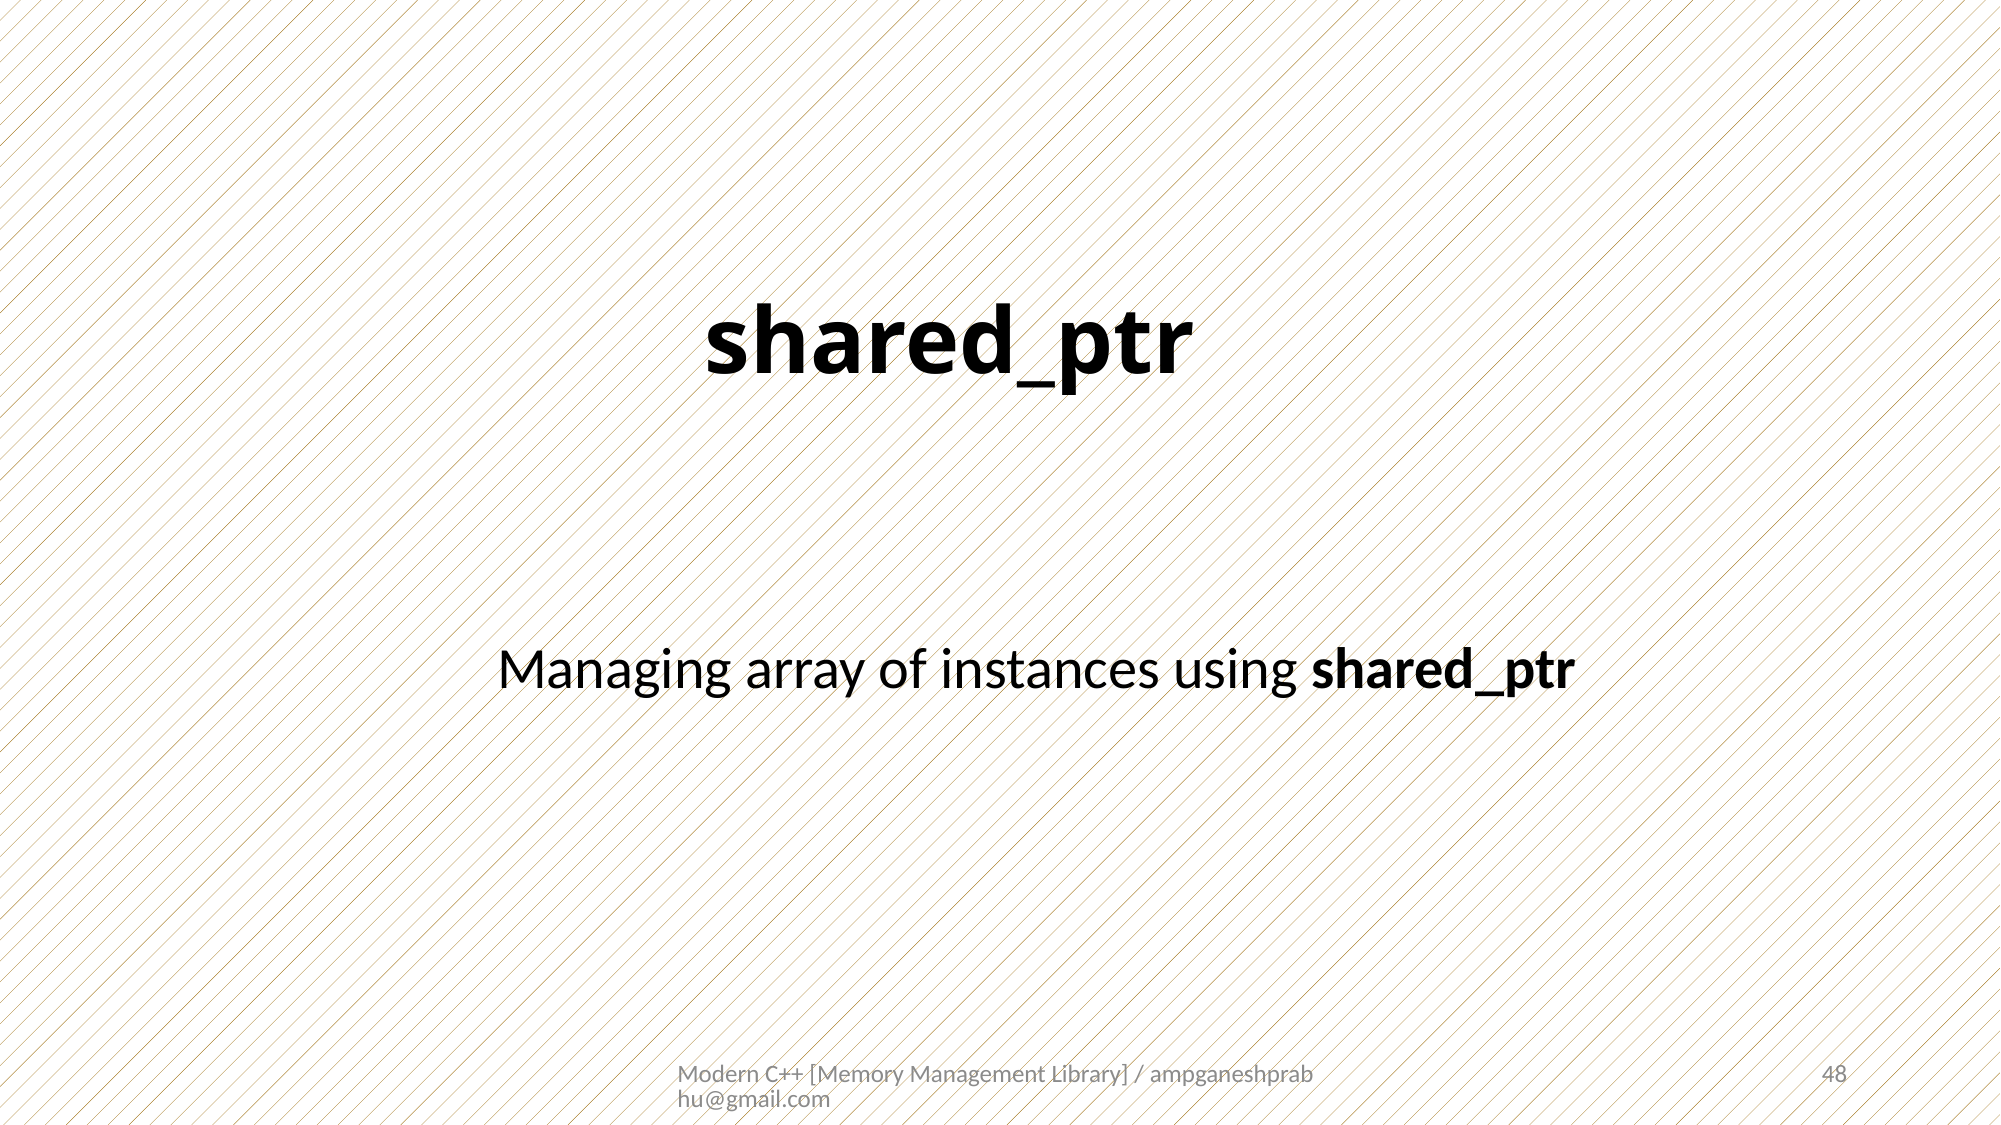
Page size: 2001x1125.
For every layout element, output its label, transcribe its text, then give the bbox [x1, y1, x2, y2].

text_box shared_ptr [87, 234, 1813, 453]
slide_number 48 [1412, 1042, 1863, 1103]
footer Modern C++ [Memory Management Library] / ampganeshprabhu@gmail.com [662, 1042, 1338, 1103]
text_box Managing array of instances using shared_ptr [174, 630, 1900, 724]
